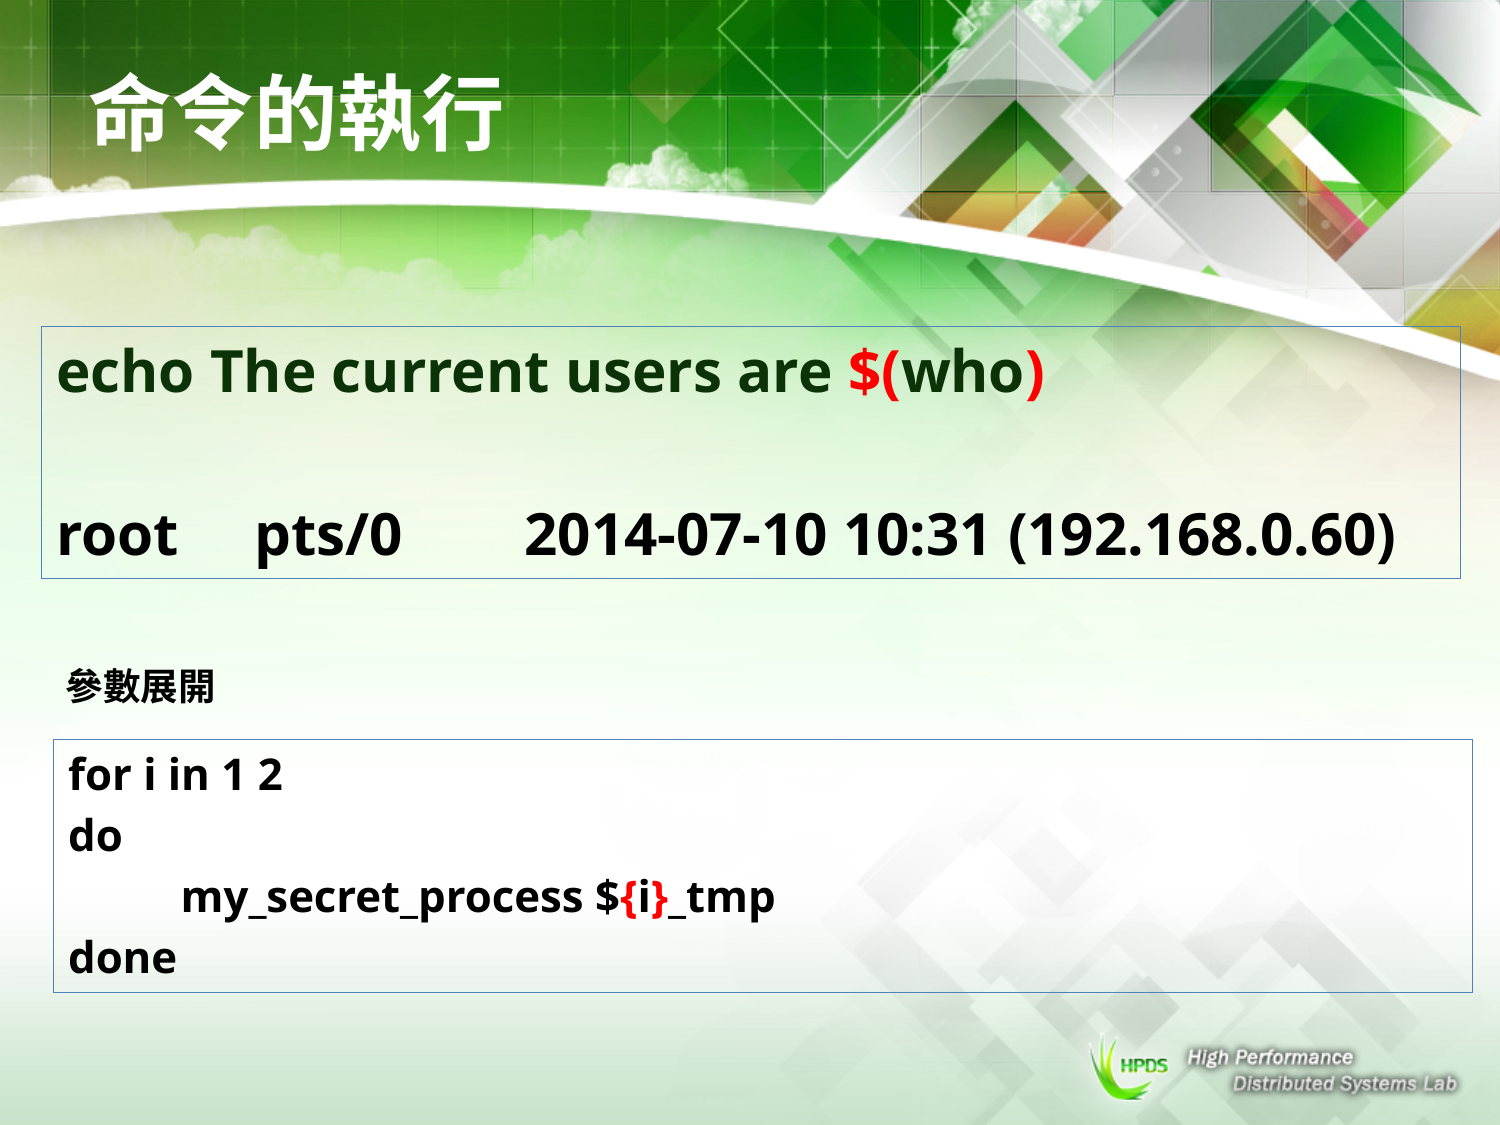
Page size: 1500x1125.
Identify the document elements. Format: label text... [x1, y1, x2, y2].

list echo The current users are $(who) root pts/0 2014-07-10 10:31 (192.168.0.60) [41, 326, 1461, 579]
text_box 參數展開 [50, 655, 231, 716]
picture [0, 0, 1500, 1125]
text_box for i in 1 2 do my_secret_process ${i}_tmp done [53, 739, 1473, 993]
title 命令的執行 [73, 19, 1424, 204]
